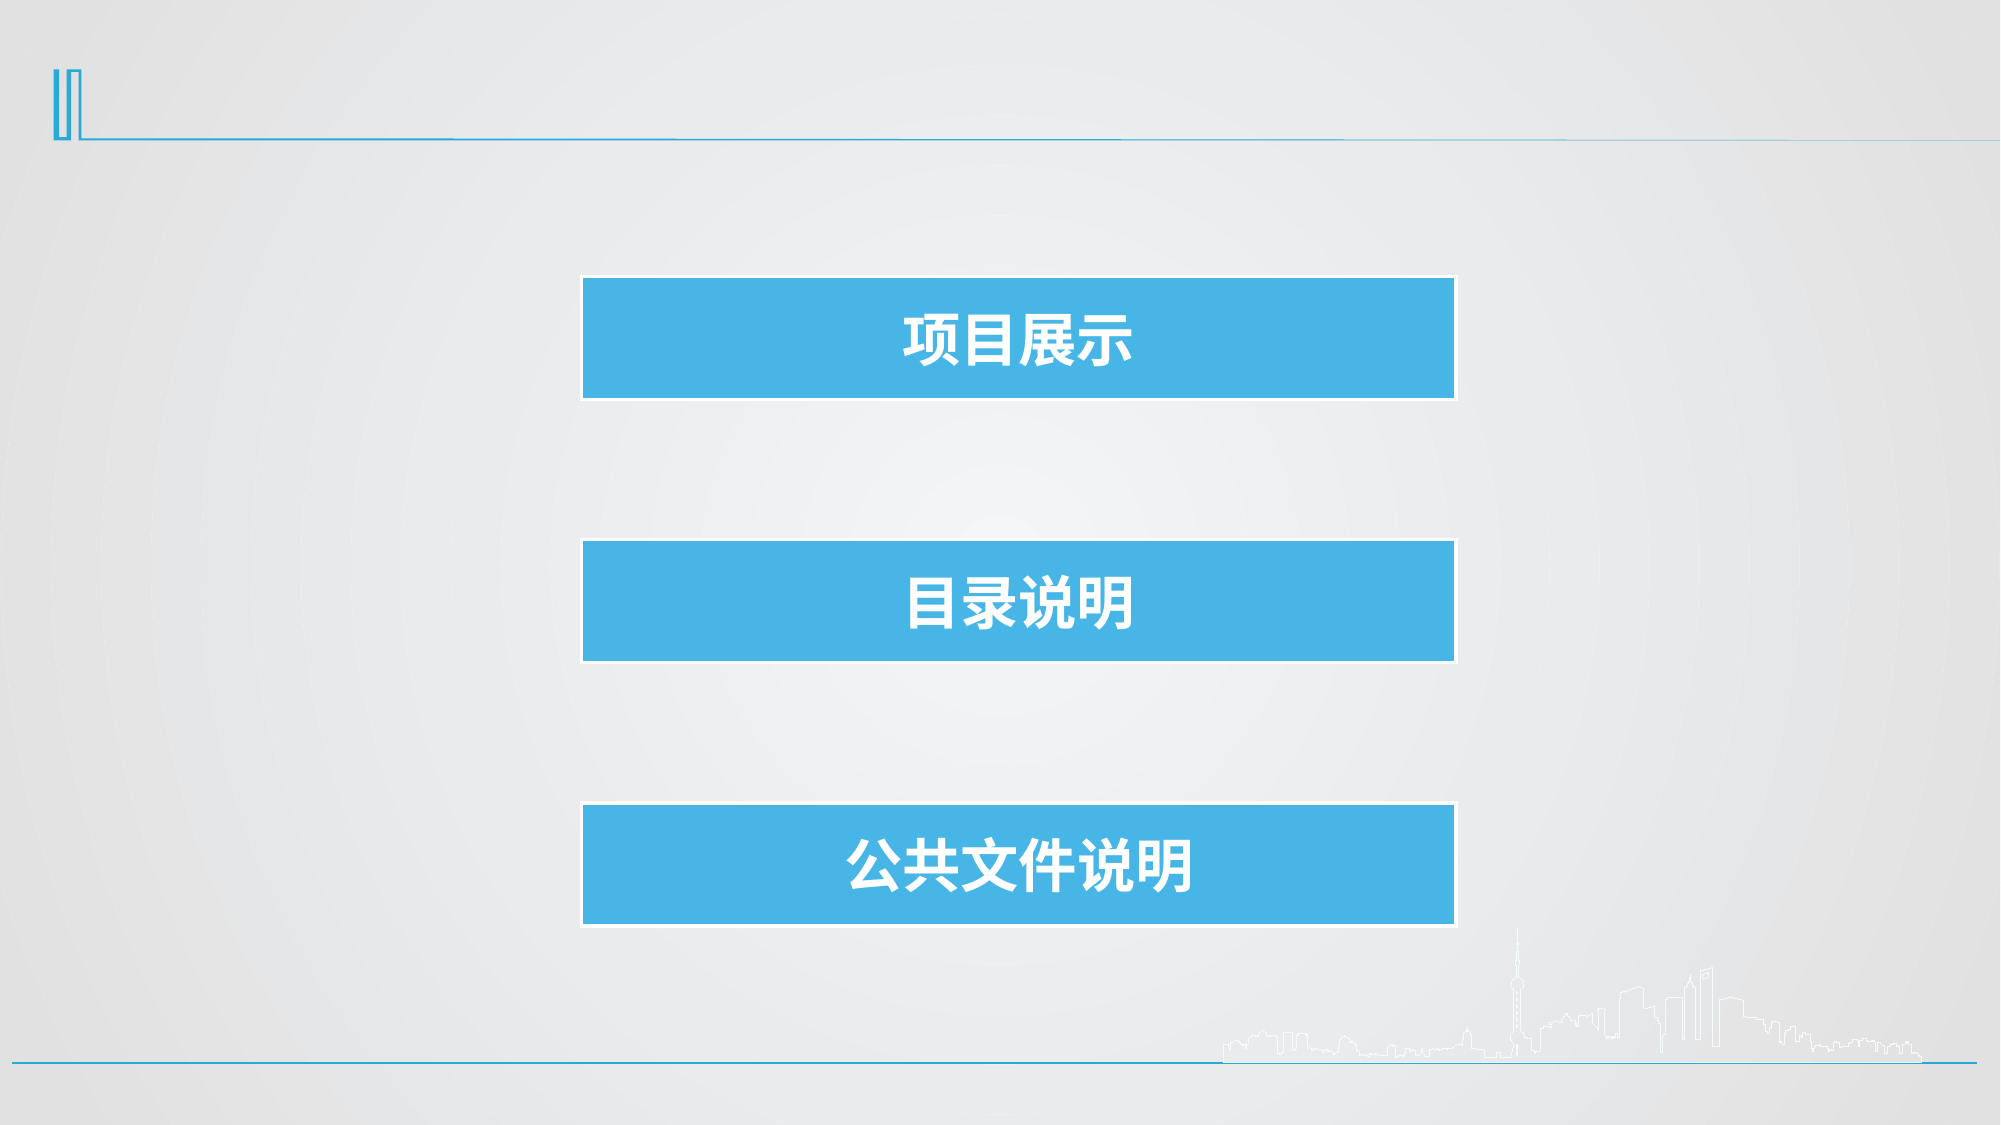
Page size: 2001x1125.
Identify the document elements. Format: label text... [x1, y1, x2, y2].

text_box 目录说明 [580, 538, 1458, 664]
text_box 项目展示 [580, 275, 1458, 401]
text_box 公共文件说明 [580, 801, 1458, 928]
